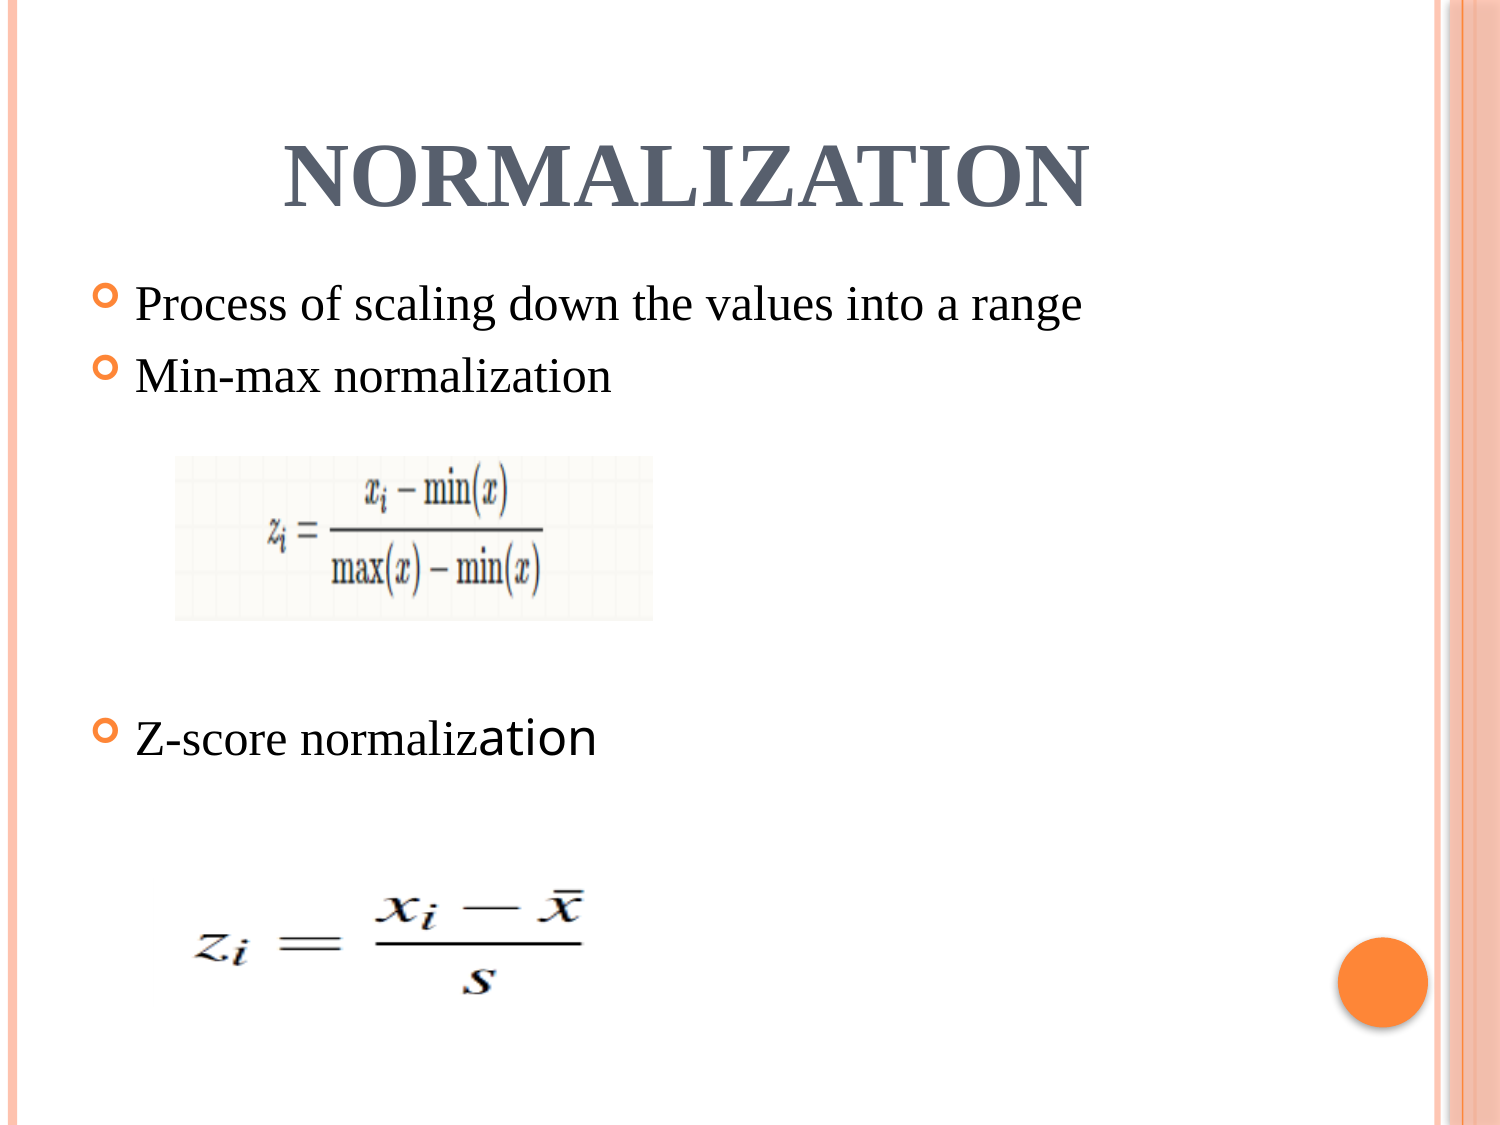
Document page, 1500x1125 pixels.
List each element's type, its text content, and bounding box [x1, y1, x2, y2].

title Normalization [75, 45, 1300, 233]
picture [175, 456, 653, 622]
picture [151, 878, 645, 1008]
list Process of scaling down the values into a range Min-max normalization Z-score normalization [75, 262, 1300, 1062]
